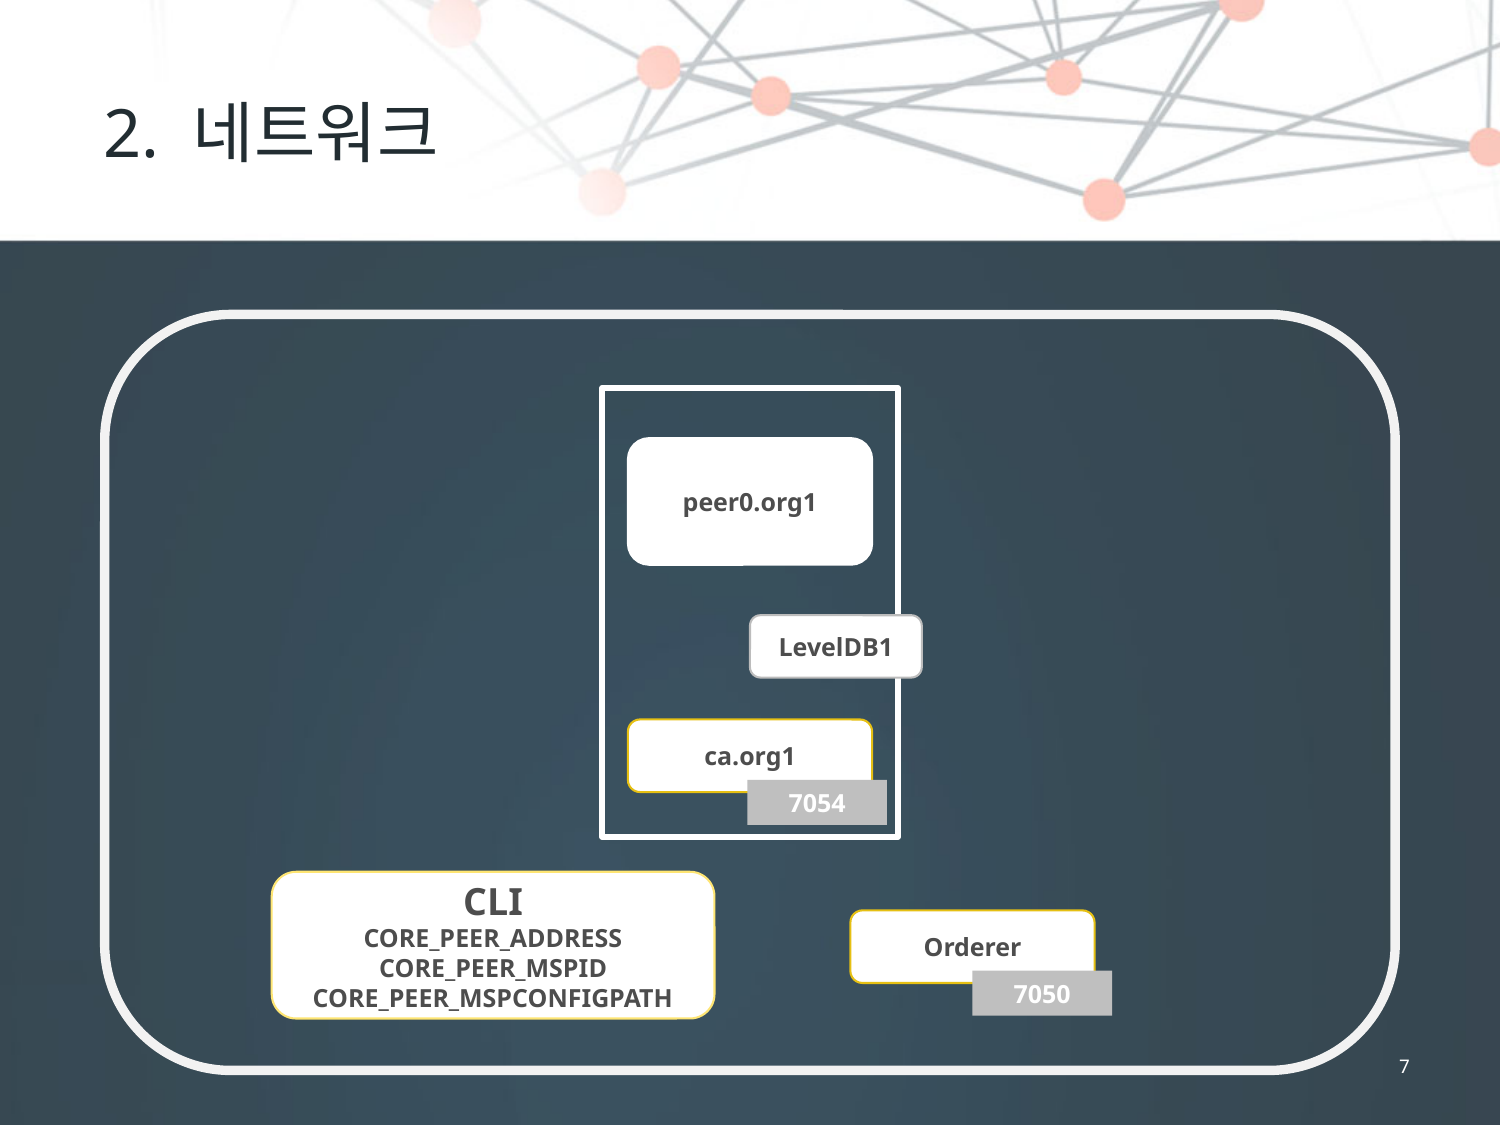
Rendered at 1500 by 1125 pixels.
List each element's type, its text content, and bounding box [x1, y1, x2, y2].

title 2. 네트워크 [88, 54, 1459, 208]
text_box ca.org1 [626, 718, 874, 794]
picture [0, 0, 1500, 1125]
text_box 7050 [971, 970, 1113, 1017]
text_box CLI CORE_PEER_ADDRESS CORE_PEER_MSPID CORE_PEER_MSPCONFIGPATH [270, 870, 716, 1020]
text_box Orderer [849, 909, 1096, 985]
text_box [602, 387, 898, 837]
slide_number 7 [1074, 1046, 1425, 1103]
text_box 7054 [746, 779, 888, 826]
text_box LevelDB1 [748, 614, 923, 679]
text_box [104, 314, 1396, 1071]
